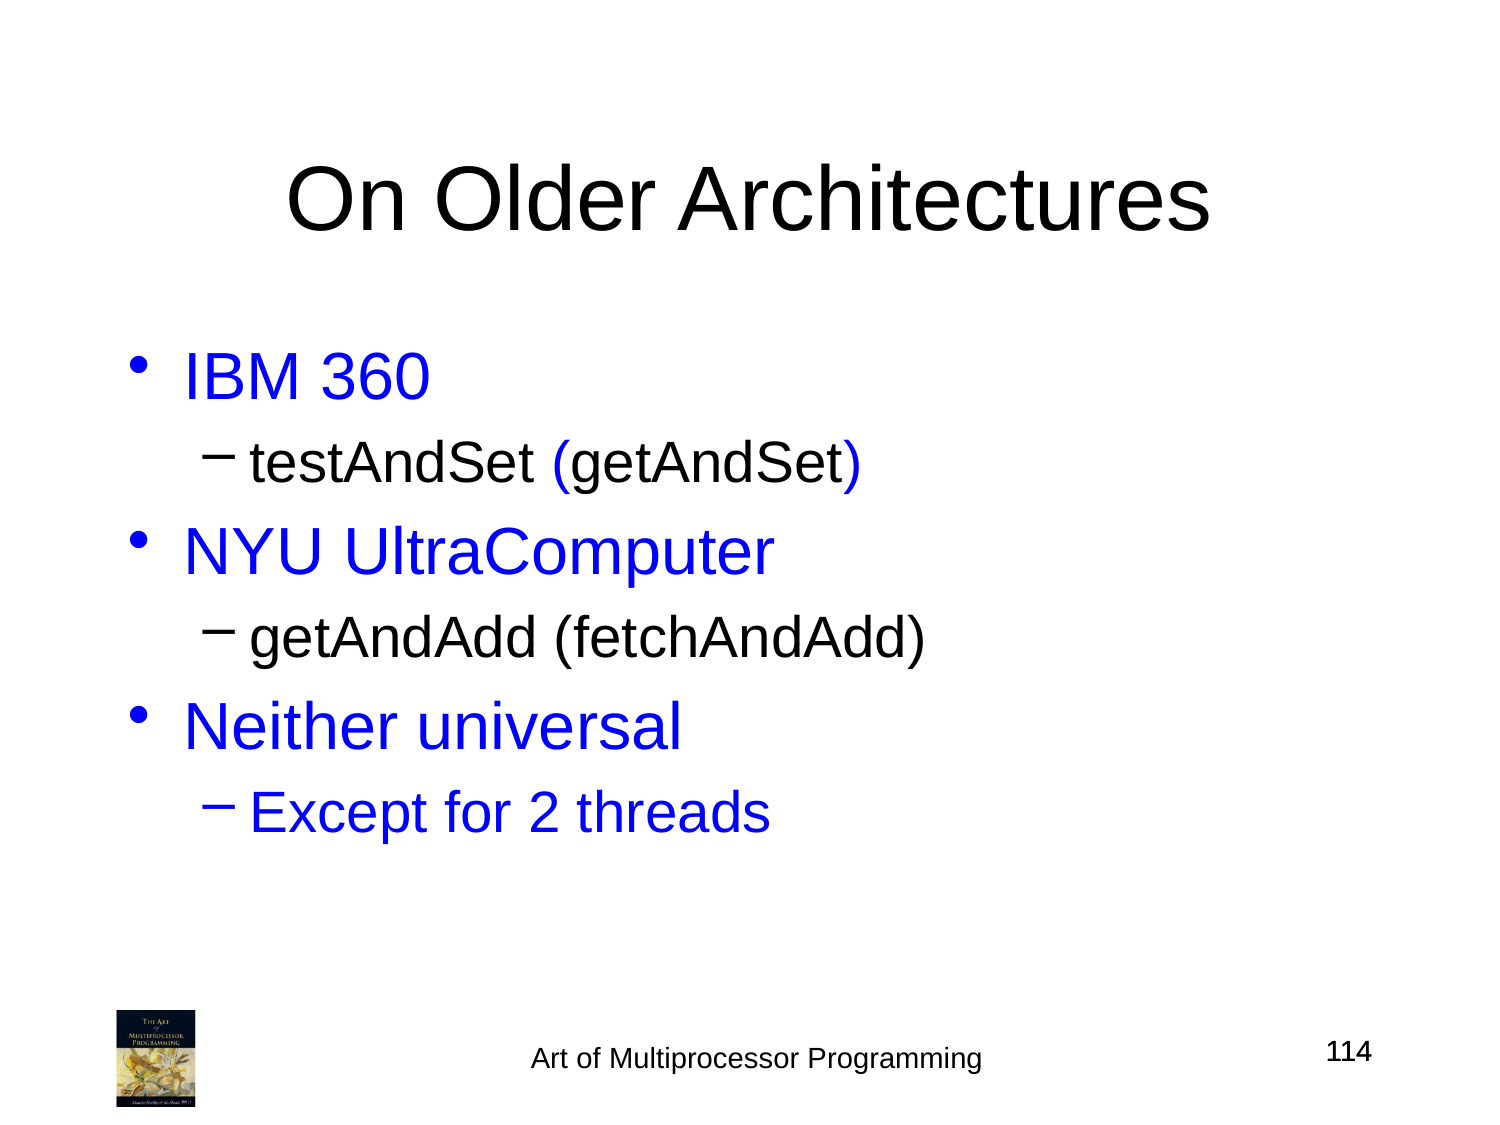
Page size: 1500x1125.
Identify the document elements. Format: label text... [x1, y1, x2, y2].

picture [107, 1010, 204, 1107]
title On Older Architectures [112, 99, 1388, 288]
list IBM 360 testAndSet (getAndSet) NYU UltraComputer getAndAdd (fetchAndAdd) Neither universal Except for 2 threads [112, 324, 1388, 1001]
footer Art of Multiprocessor Programming [484, 1031, 1030, 1107]
slide_number 114 [1074, 1024, 1388, 1101]
